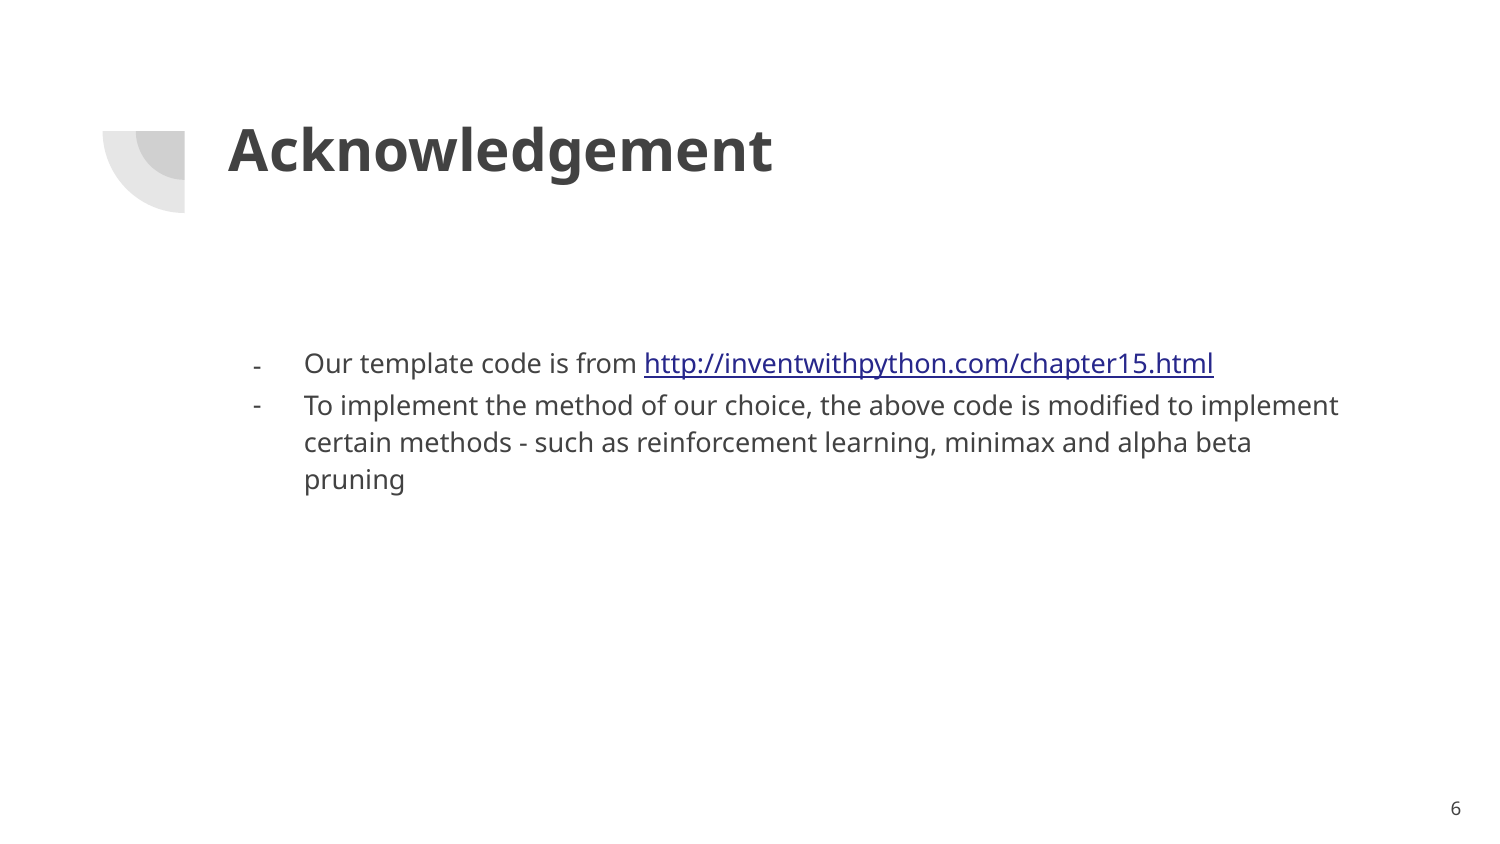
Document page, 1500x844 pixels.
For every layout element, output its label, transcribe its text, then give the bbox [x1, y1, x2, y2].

slide_number ‹#› [1386, 777, 1477, 842]
list Our template code is from http://inventwithpython.com/chapter15.html To implement the method of our choice, the above code is modified to implement certain methods - such as reinforcement learning, minimax and alpha beta pruning [213, 326, 1368, 744]
title Acknowledgement [213, 98, 1368, 263]
